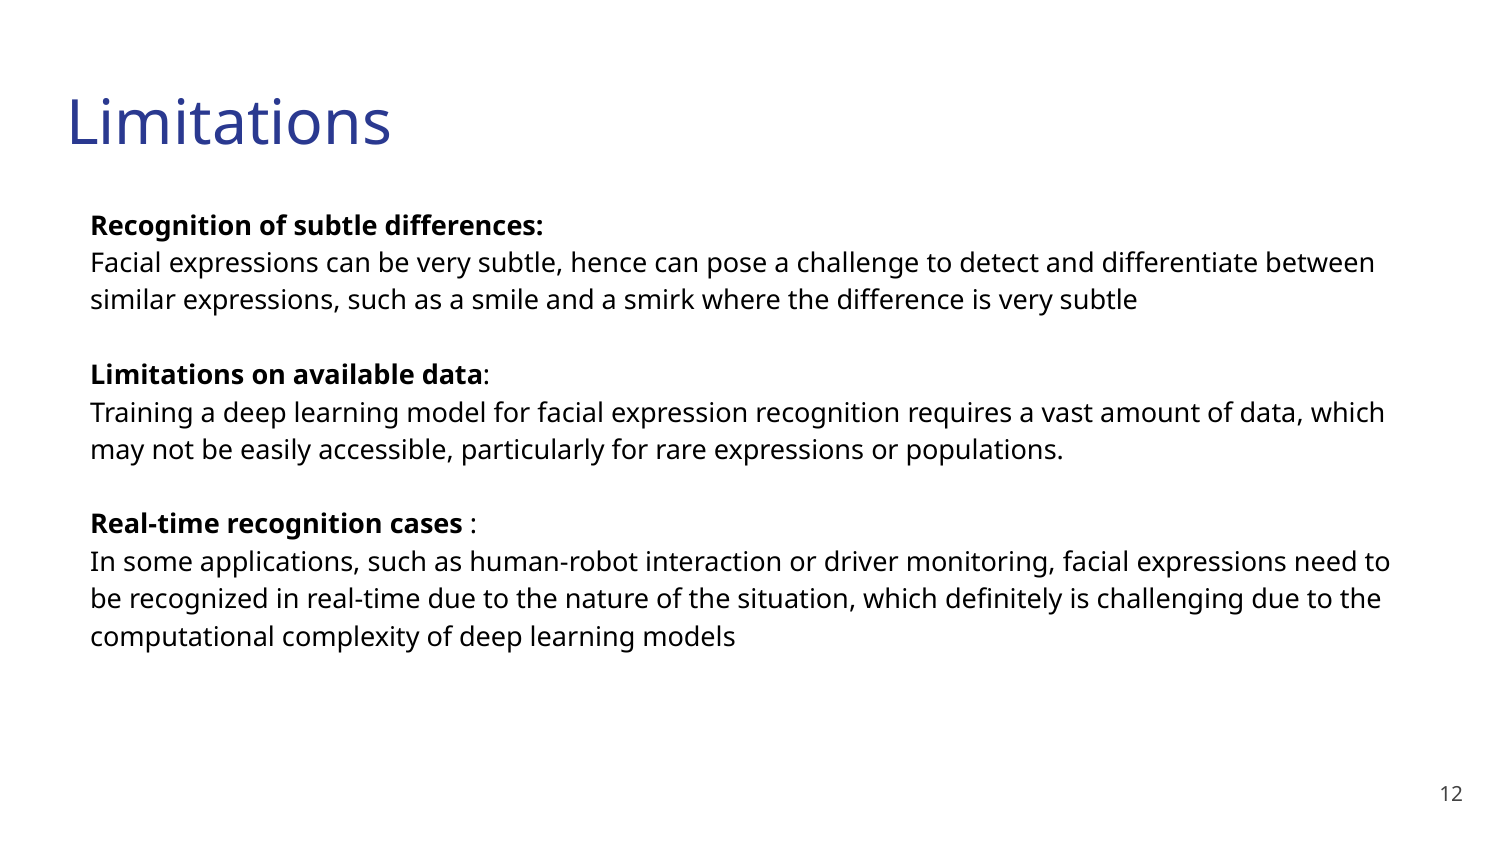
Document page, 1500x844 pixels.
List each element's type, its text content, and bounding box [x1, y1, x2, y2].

slide_number 12 [1387, 762, 1478, 828]
title Limitations [51, 67, 1449, 167]
text_box Recognition of subtle differences: Facial expressions can be very subtle, hence can pose a challenge to detect and differentiate between similar expressions, such as a smile and a smirk where the difference is very subtle Limitations on available data: Training a deep learning model for facial expression recognition requires a vast amount of data, which may not be easily accessible, particularly for rare expressions or populations. Real-time recognition cases : In some applications, such as human-robot interaction or driver monitoring, facial expressions need to be recognized in real-time due to the nature of the situation, which definitely is challenging due to the computational complexity of deep learning models [51, 188, 1411, 667]
